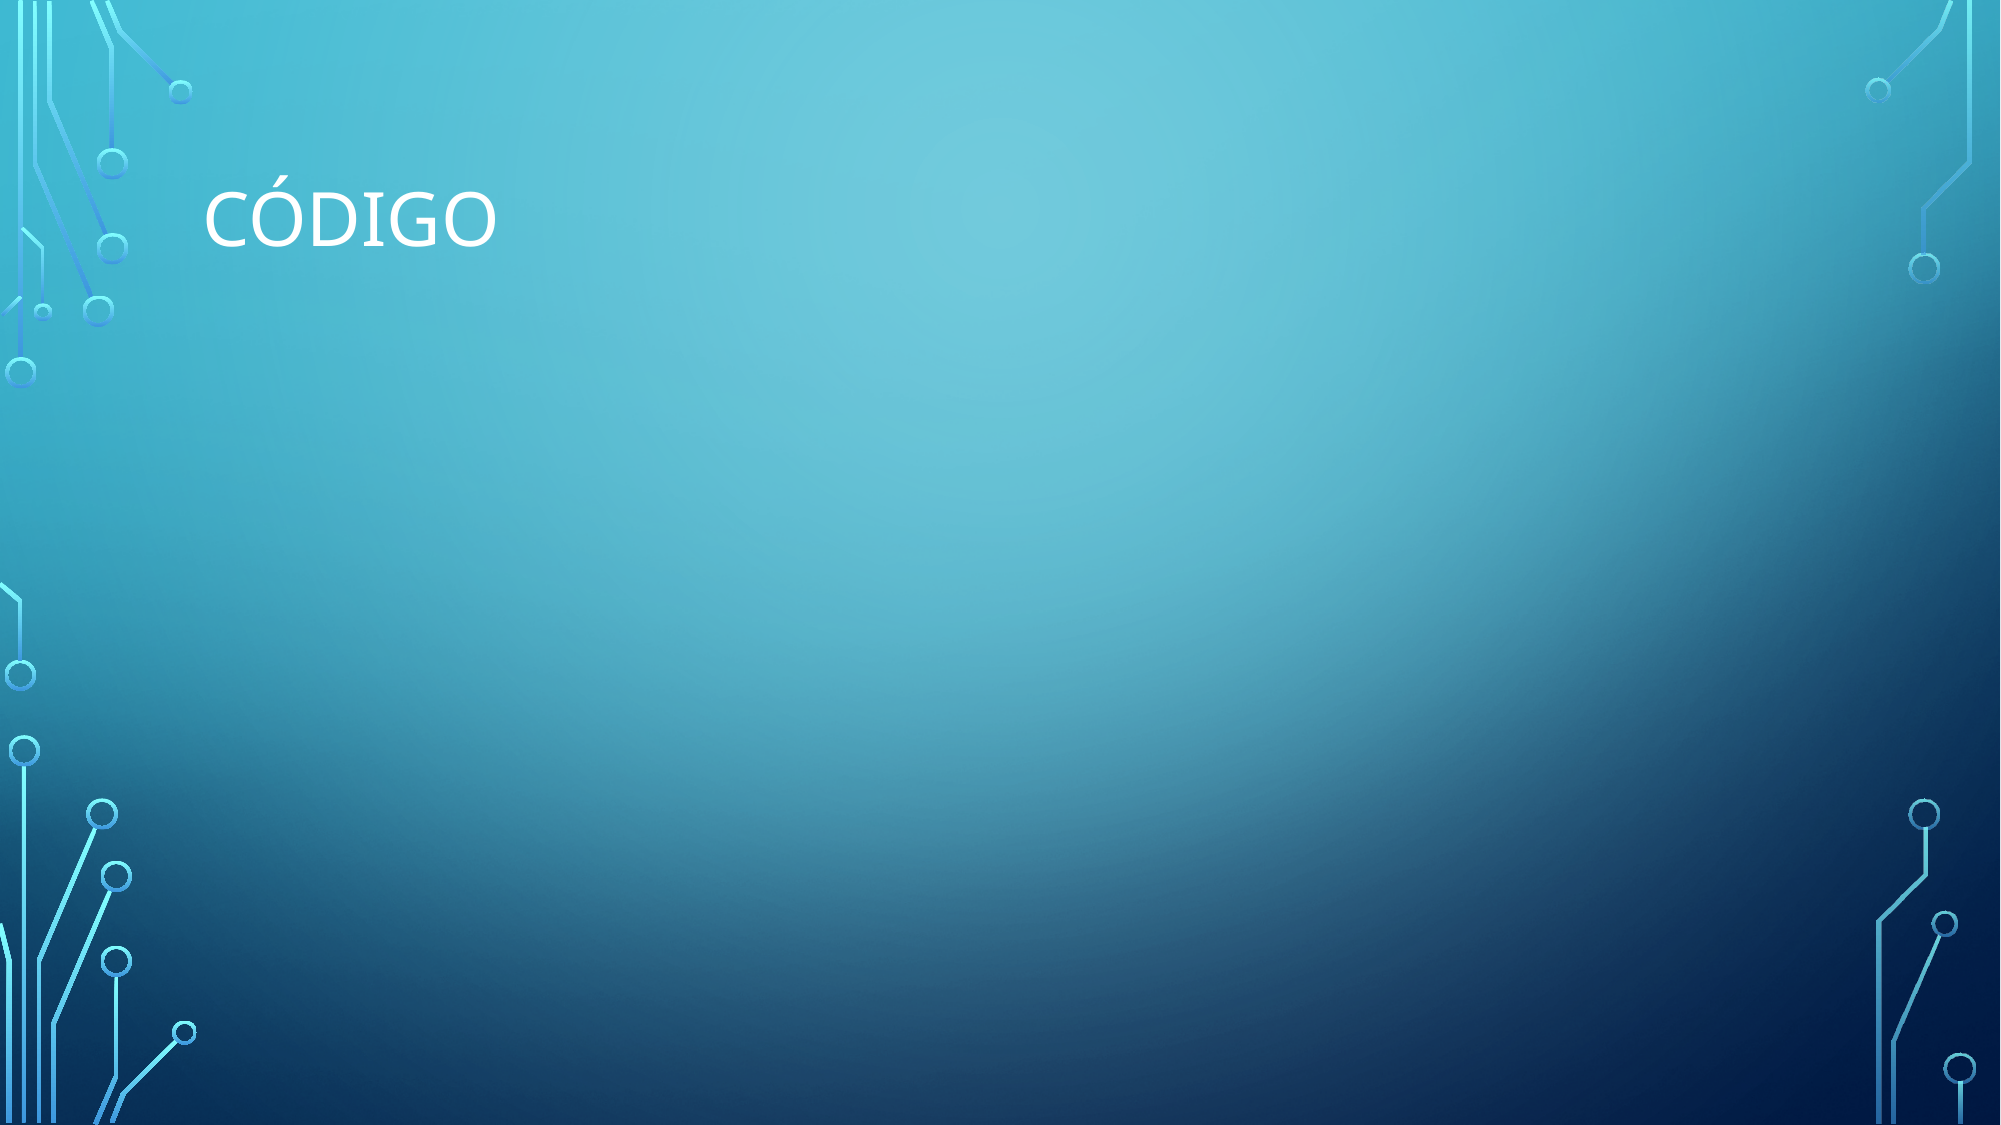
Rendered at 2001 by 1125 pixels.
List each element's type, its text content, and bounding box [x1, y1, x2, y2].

title Código [187, 101, 1813, 344]
